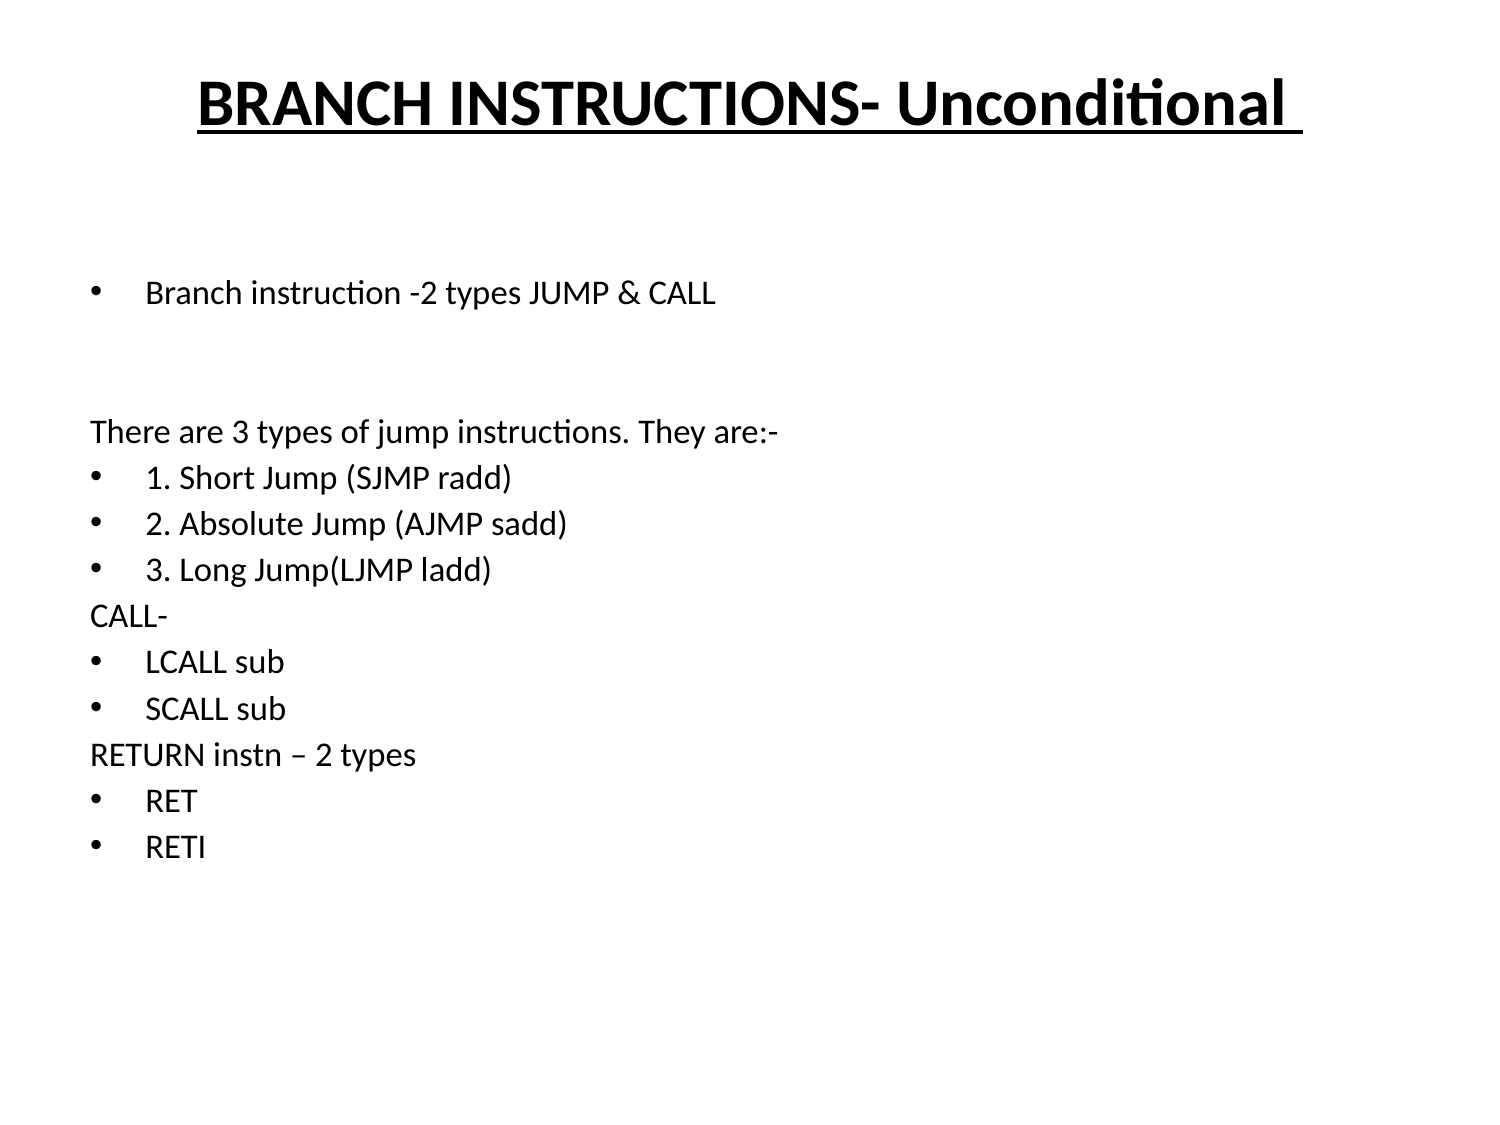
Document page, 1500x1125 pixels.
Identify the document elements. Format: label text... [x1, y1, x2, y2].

list Branch instruction -2 types JUMP & CALL There are 3 types of jump instructions. They are:- 1. Short Jump (SJMP radd) 2. Absolute Jump (AJMP sadd) 3. Long Jump(LJMP ladd) CALL- LCALL sub SCALL sub RETURN instn – 2 types RET RETI [75, 262, 1425, 1005]
title BRANCH INSTRUCTIONS- Unconditional [75, 45, 1425, 233]
